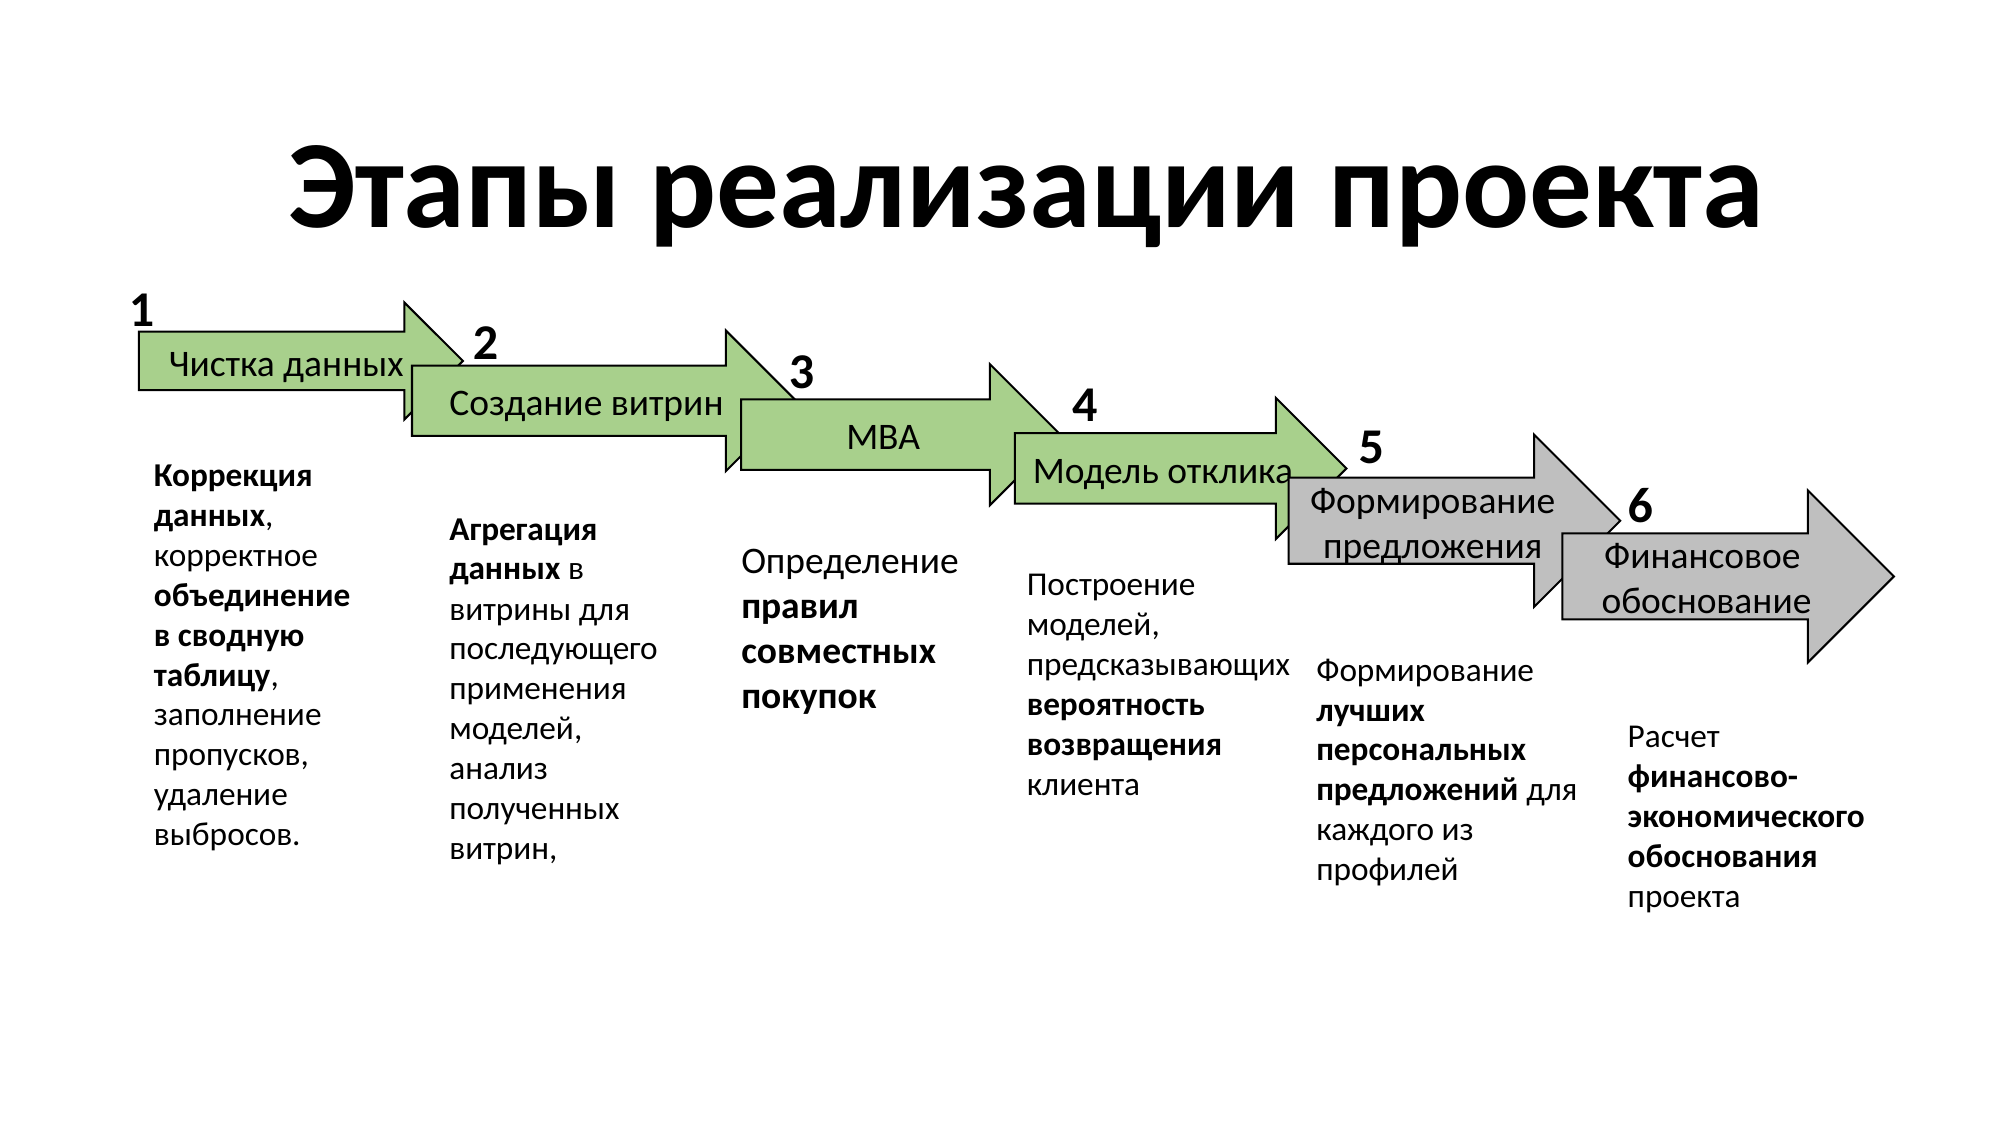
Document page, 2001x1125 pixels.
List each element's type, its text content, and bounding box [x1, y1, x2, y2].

text_box Финансовое обоснование [1562, 490, 1894, 661]
text_box Построение моделей, предсказывающих вероятность возвращения клиента [1011, 510, 1344, 810]
title Этапы реализации проекта [249, 52, 1804, 263]
text_box Модель отклика [1014, 397, 1343, 510]
text_box Формирование лучших персональных предложений для каждого из профилей [1301, 595, 1608, 895]
text_box 5 [1343, 405, 1394, 481]
text_box 4 [1057, 364, 1108, 440]
text_box 3 [773, 330, 825, 399]
text_box Агрегация данных в витрины для последующего применения моделей, анализ полученных витрин, [434, 459, 679, 874]
text_box Создание витрин [412, 330, 773, 472]
text_box Формирование предложения [1288, 434, 1612, 595]
text_box Коррекция данных, корректное объединение в сводную таблицу, заполнение пропусков, удаление выбросов. [138, 405, 384, 860]
text_box 6 [1612, 465, 1663, 541]
text_box Расчет финансово-экономического обоснования проекта [1612, 661, 1897, 922]
text_box 1 [113, 268, 177, 344]
text_box MBA [741, 364, 1057, 506]
text_box 2 [462, 302, 488, 378]
text_box Чистка данных [138, 302, 462, 420]
text_box Определение правил совместных покупок [726, 483, 986, 724]
